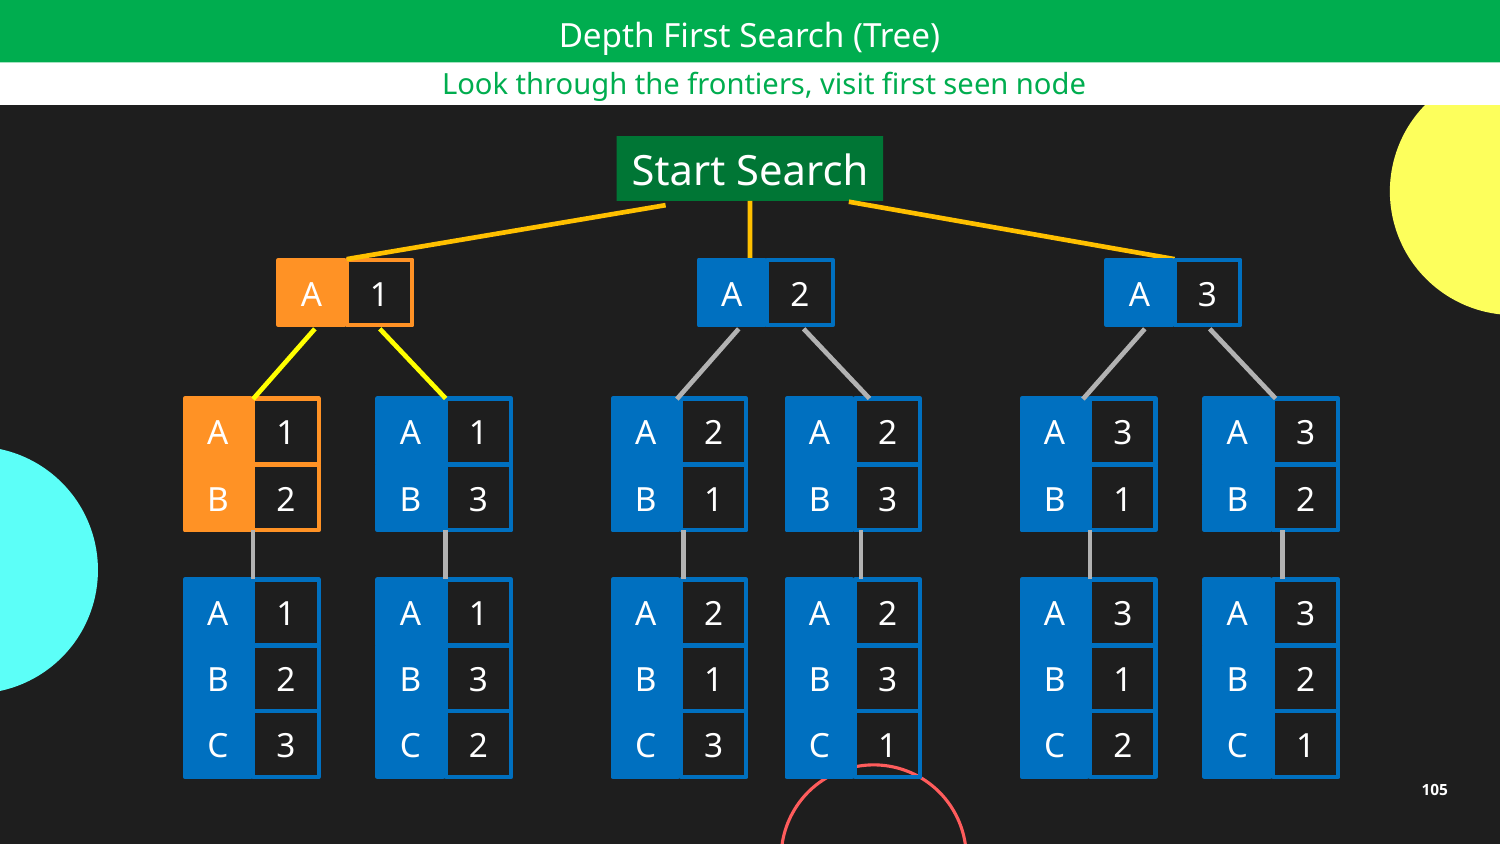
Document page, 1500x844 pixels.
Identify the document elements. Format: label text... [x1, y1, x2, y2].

text_box [1102, 60, 1500, 107]
text_box 1 [1088, 644, 1158, 709]
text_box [252, 328, 316, 400]
text_box 1 [444, 396, 513, 463]
text_box 1 [679, 644, 748, 709]
text_box 2 [1271, 644, 1340, 709]
text_box A [785, 396, 853, 463]
text_box B [611, 644, 679, 709]
text_box 1 [1271, 709, 1340, 779]
text_box A [276, 258, 345, 327]
text_box 1 [679, 463, 748, 532]
text_box A [1020, 577, 1088, 644]
text_box 2 [444, 709, 513, 779]
text_box 3 [251, 709, 321, 779]
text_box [803, 328, 870, 399]
text_box 1 [444, 577, 513, 644]
text_box B [785, 463, 853, 532]
text_box A [375, 402, 444, 463]
text_box C [1202, 709, 1271, 779]
text_box 1 [345, 266, 414, 327]
text_box 3 [679, 709, 748, 779]
text_box A [183, 396, 251, 463]
text_box 2 [1088, 709, 1158, 779]
text_box B [1202, 644, 1271, 709]
text_box C [785, 709, 853, 779]
text_box 3 [1088, 577, 1158, 644]
text_box Start Search [616, 136, 884, 201]
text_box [346, 204, 666, 260]
text_box A [375, 577, 444, 644]
text_box A [611, 396, 679, 463]
text_box 2 [251, 644, 321, 709]
text_box 1 [853, 709, 922, 779]
text_box A [183, 577, 251, 644]
text_box 2 [251, 463, 321, 532]
text_box 1 [251, 577, 321, 644]
text_box 2 [679, 396, 748, 463]
text_box A [1202, 577, 1271, 644]
text_box C [375, 709, 444, 779]
text_box 3 [853, 463, 922, 532]
text_box A [785, 577, 853, 644]
text_box B [785, 644, 853, 709]
text_box 3 [1271, 396, 1340, 463]
text_box 2 [853, 396, 922, 463]
text_box 2 [679, 577, 748, 644]
text_box [0, 60, 427, 107]
text_box 1 [251, 396, 321, 463]
text_box A [697, 258, 765, 327]
text_box 2 [765, 258, 835, 327]
text_box A [1202, 396, 1271, 463]
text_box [1082, 328, 1146, 400]
text_box [0, 0, 1500, 60]
text_box B [1020, 463, 1088, 532]
text_box C [183, 709, 251, 779]
text_box 3 [444, 644, 513, 709]
text_box A [1020, 396, 1088, 463]
text_box B [611, 463, 679, 532]
text_box B [183, 463, 251, 532]
text_box 2 [853, 577, 922, 644]
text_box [676, 328, 739, 400]
text_box 3 [1173, 258, 1242, 327]
text_box A [611, 577, 679, 644]
text_box 1 [1088, 463, 1158, 532]
slide_number 105 [1389, 764, 1480, 816]
text_box 3 [853, 644, 922, 709]
text_box Depth First Search (Tree) [543, 6, 956, 58]
text_box C [1020, 709, 1088, 779]
text_box 2 [1271, 463, 1340, 532]
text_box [379, 328, 446, 399]
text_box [848, 201, 1175, 260]
text_box Look through the frontiers, visit first seen node [427, 58, 1102, 108]
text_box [1209, 328, 1276, 399]
text_box B [375, 644, 444, 709]
text_box 3 [444, 463, 513, 532]
text_box B [1202, 463, 1271, 532]
text_box B [375, 463, 444, 532]
text_box A [1104, 267, 1173, 327]
text_box C [611, 709, 679, 779]
text_box 3 [1271, 577, 1340, 644]
text_box B [1020, 644, 1088, 709]
text_box B [183, 644, 251, 709]
text_box 3 [1088, 396, 1158, 463]
